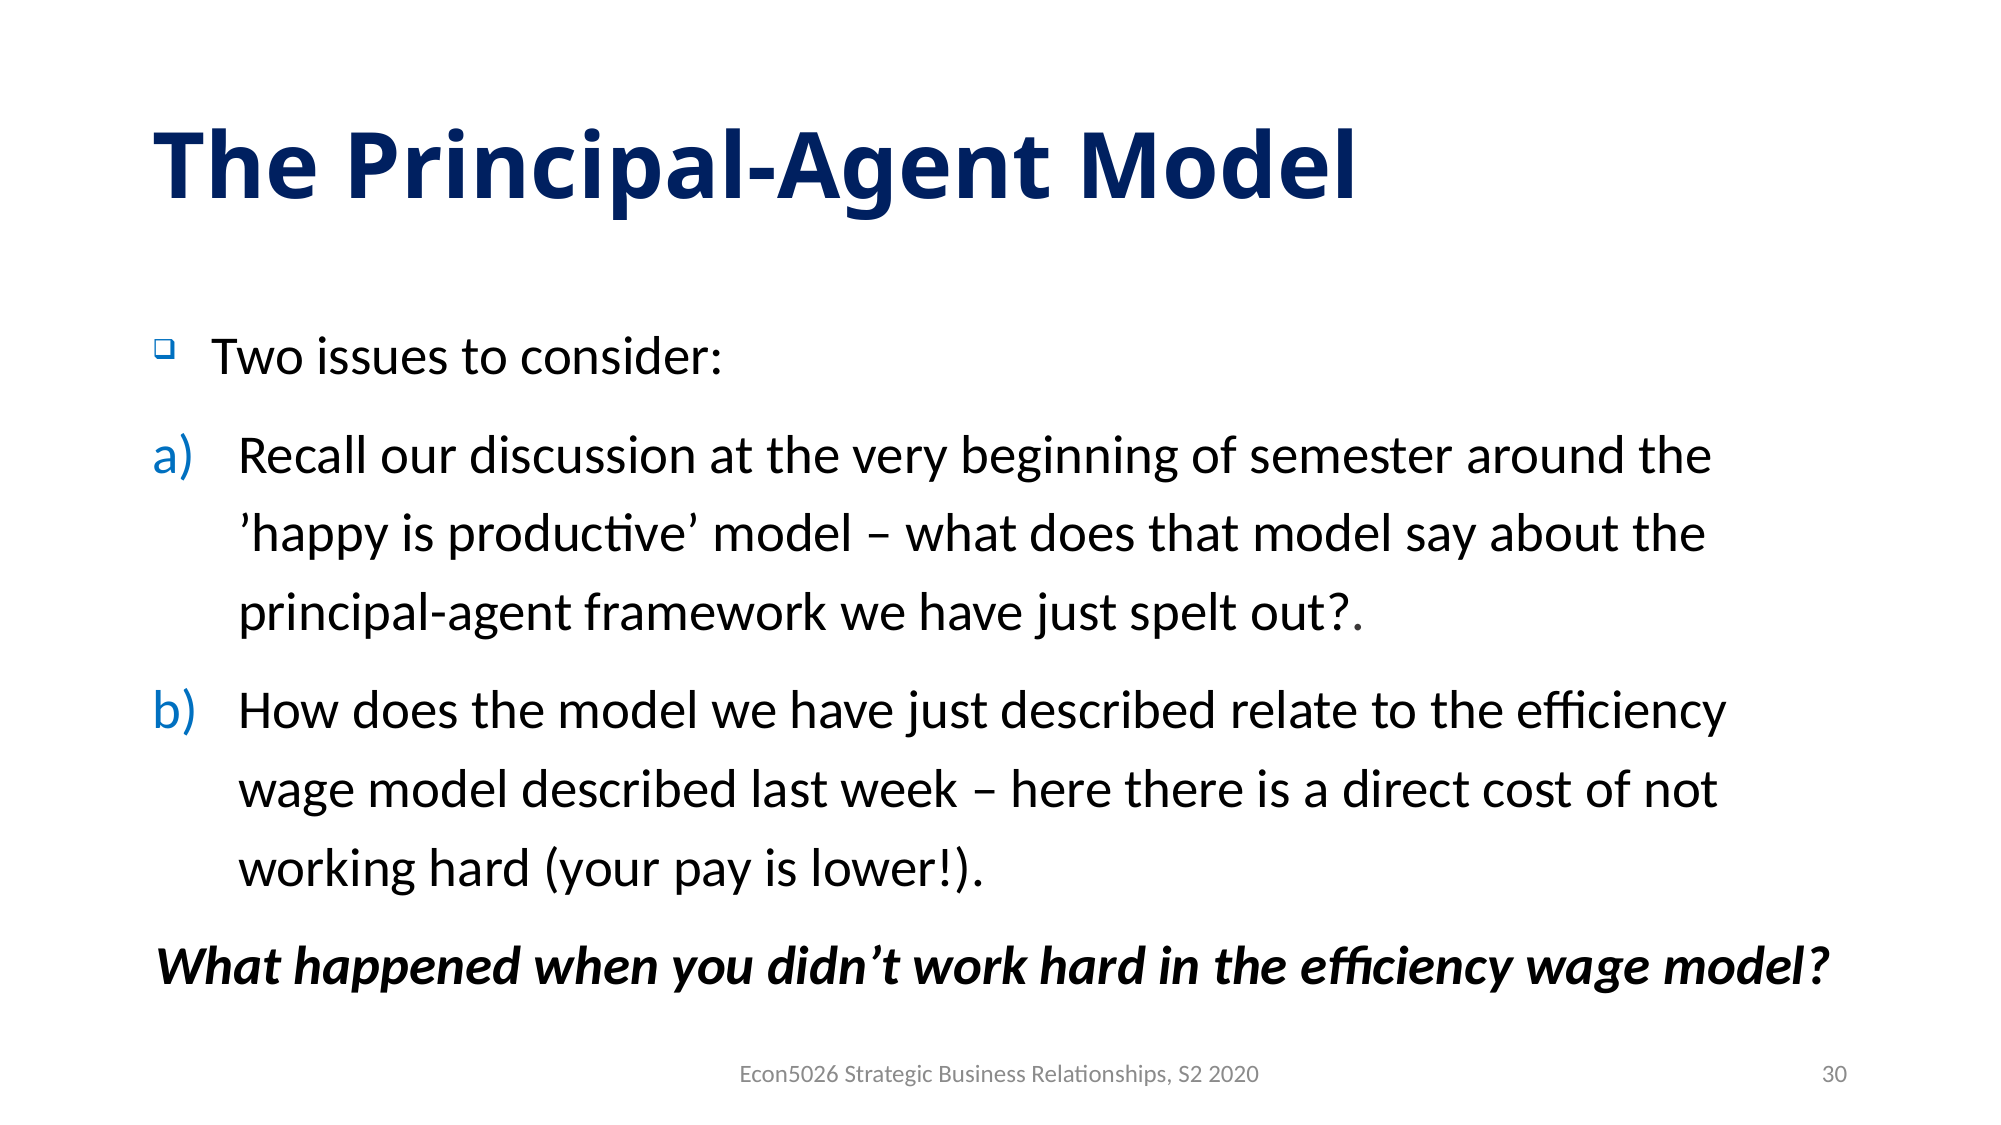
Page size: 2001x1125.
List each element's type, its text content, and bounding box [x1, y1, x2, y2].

footer Econ5026 Strategic Business Relationships, S2 2020 [662, 1042, 1338, 1103]
title The Principal-Agent Model [137, 59, 1863, 278]
slide_number 30 [1412, 1042, 1863, 1103]
list Two issues to consider: Recall our discussion at the very beginning of semester around the ’happy is productive’ model – what does that model say about the principal-agent framework we have just spelt out?. How does the model we have just described relate to the efficiency wage model described last week – here there is a direct cost of not working hard (your pay is lower!). What happened when you didn’t work hard in the efficiency wage model? [137, 299, 1863, 1014]
